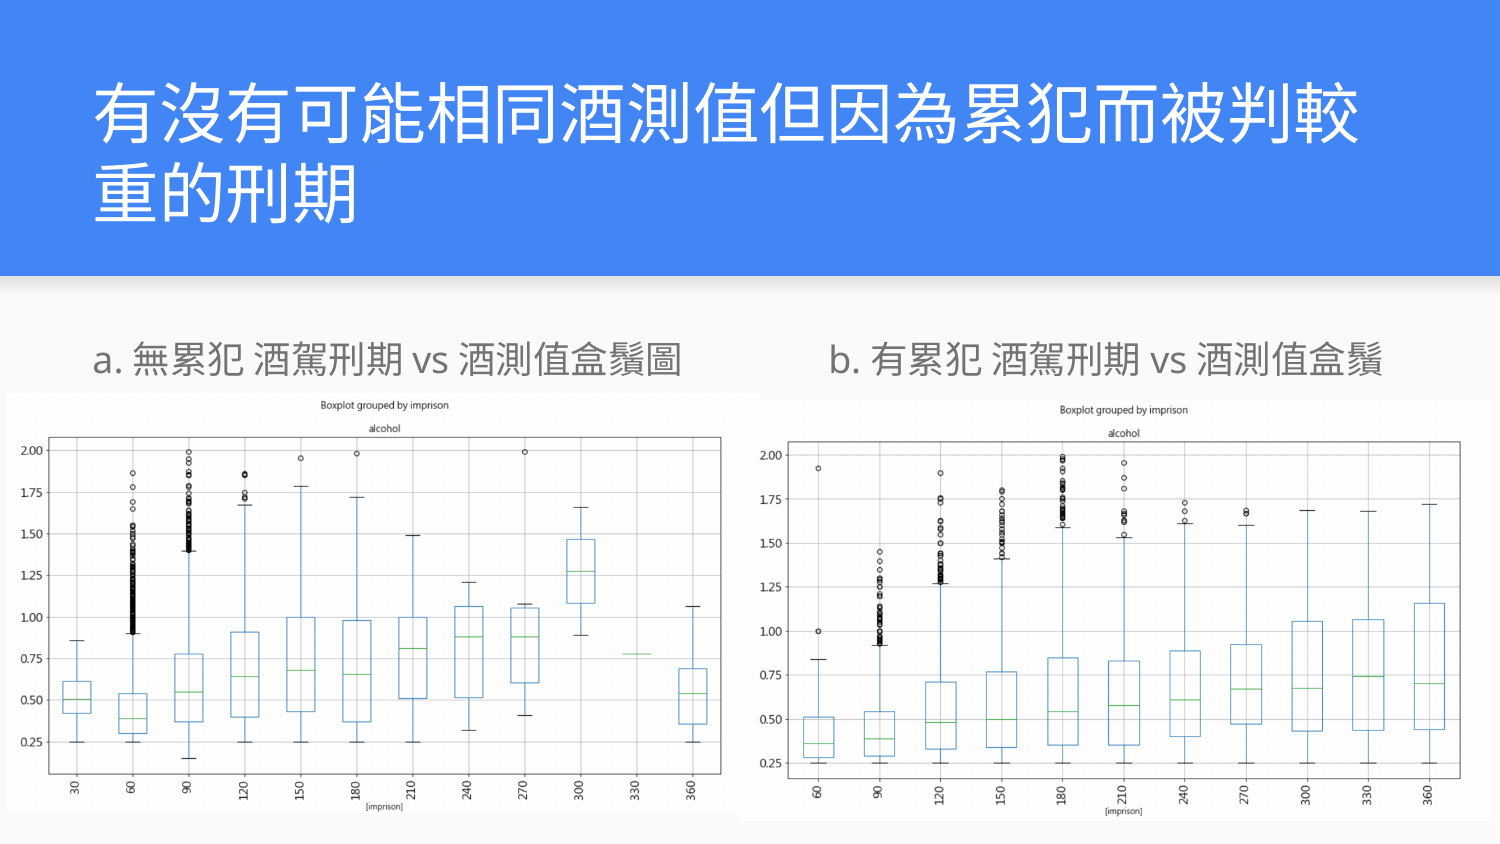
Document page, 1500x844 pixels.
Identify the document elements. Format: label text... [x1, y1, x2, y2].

picture [6, 393, 1494, 822]
list a.無累犯 酒駕刑期vs酒測值盒鬚圖 b.有累犯 酒駕刑期vs酒測值盒鬚圖 [77, 314, 1427, 399]
title 有沒有可能相同酒測值但因為累犯而被判較重的刑期 [77, 121, 1427, 248]
